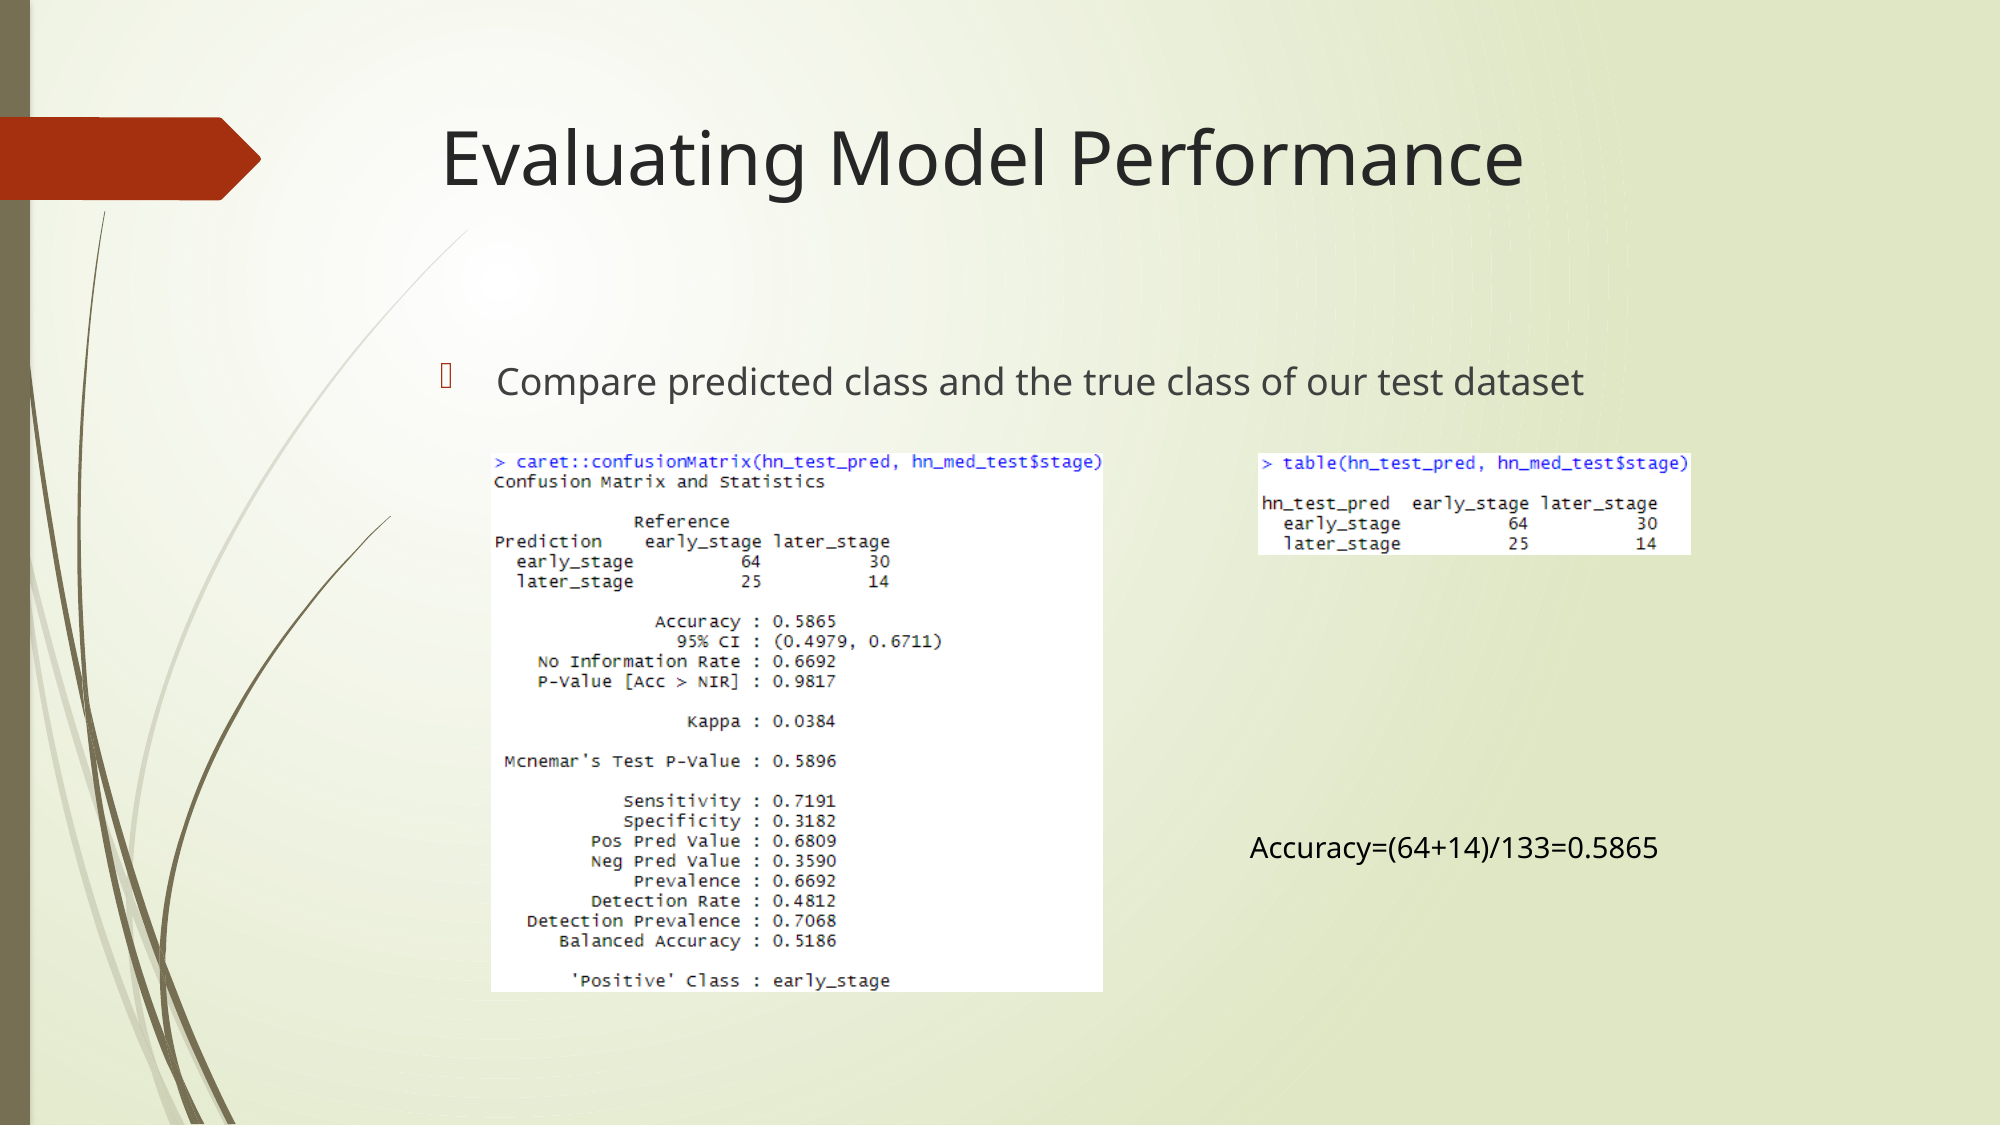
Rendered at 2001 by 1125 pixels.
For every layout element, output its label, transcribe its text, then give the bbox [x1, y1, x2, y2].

list Compare predicted class and the true class of our test dataset [424, 350, 1888, 970]
picture [1258, 453, 1691, 555]
picture [491, 453, 1103, 992]
title Evaluating Model Performance [425, 102, 1888, 313]
text_box Accuracy=(64+14)/133=0.5865 [1235, 822, 1675, 873]
